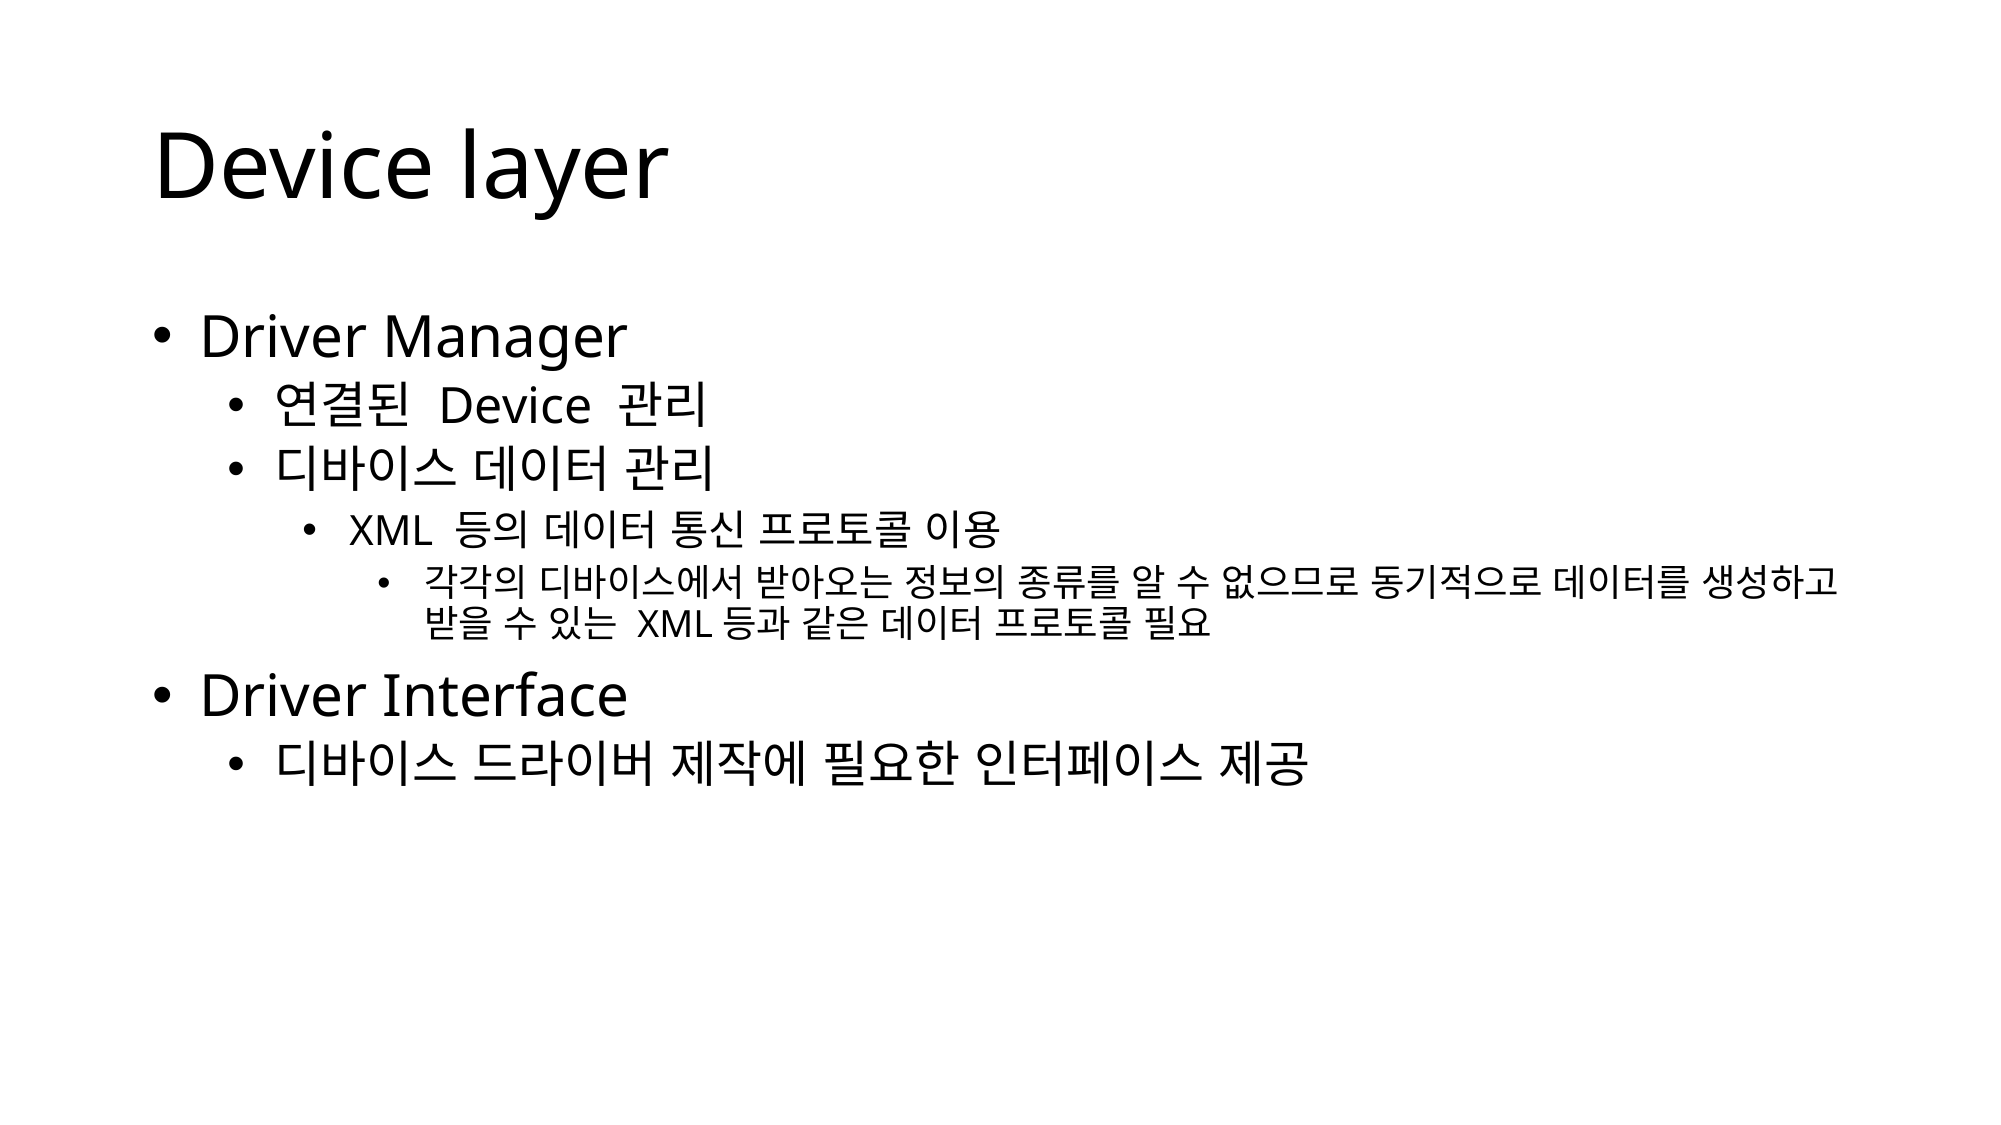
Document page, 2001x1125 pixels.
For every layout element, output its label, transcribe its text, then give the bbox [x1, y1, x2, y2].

list Driver Manager 연결된 Device 관리 디바이스 데이터 관리 XML 등의 데이터 통신 프로토콜 이용 각각의 디바이스에서 받아오는 정보의 종류를 알 수 없으므로 동기적으로 데이터를 생성하고 받을 수 있는 XML등과 같은 데이터 프로토콜 필요 Driver Interface 디바이스 드라이버 제작에 필요한 인터페이스 제공 [137, 299, 1863, 1014]
title Device layer [137, 59, 1863, 278]
